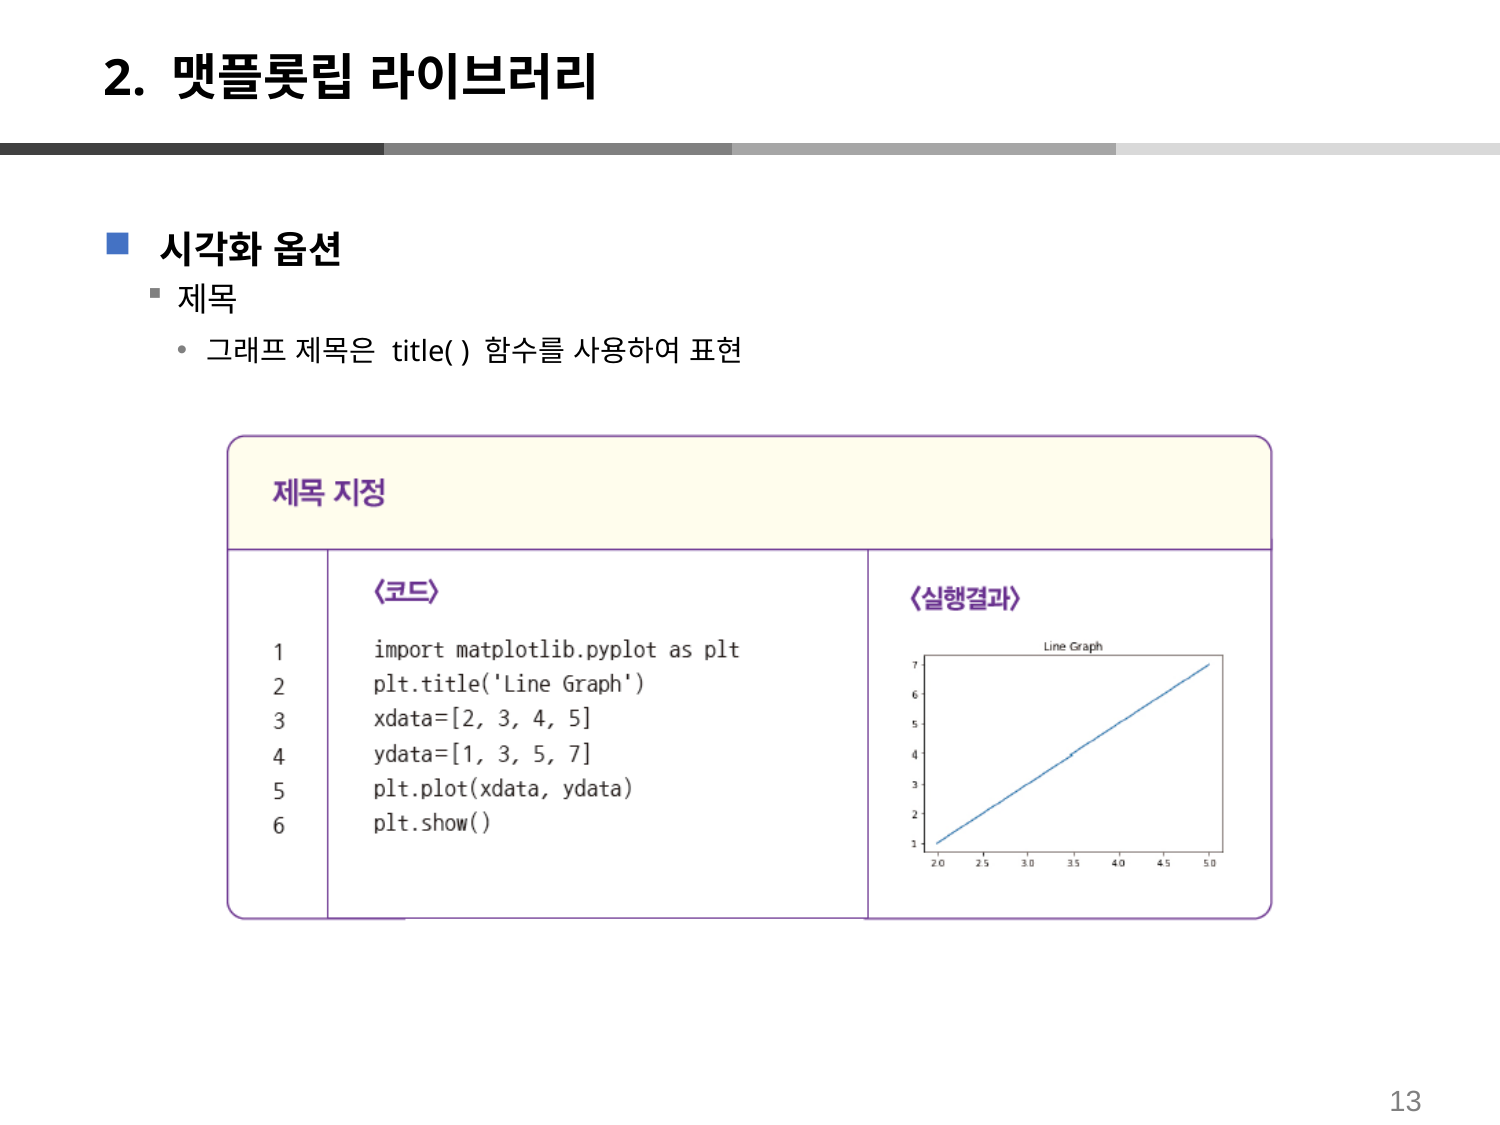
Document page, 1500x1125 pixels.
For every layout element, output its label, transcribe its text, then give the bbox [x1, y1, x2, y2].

picture [220, 425, 1280, 931]
title 2. 맷플롯립 라이브러리 [88, 30, 1211, 121]
list 시각화 옵션 제목 그래프 제목은 title( ) 함수를 사용하여 표현 [88, 196, 1436, 1083]
